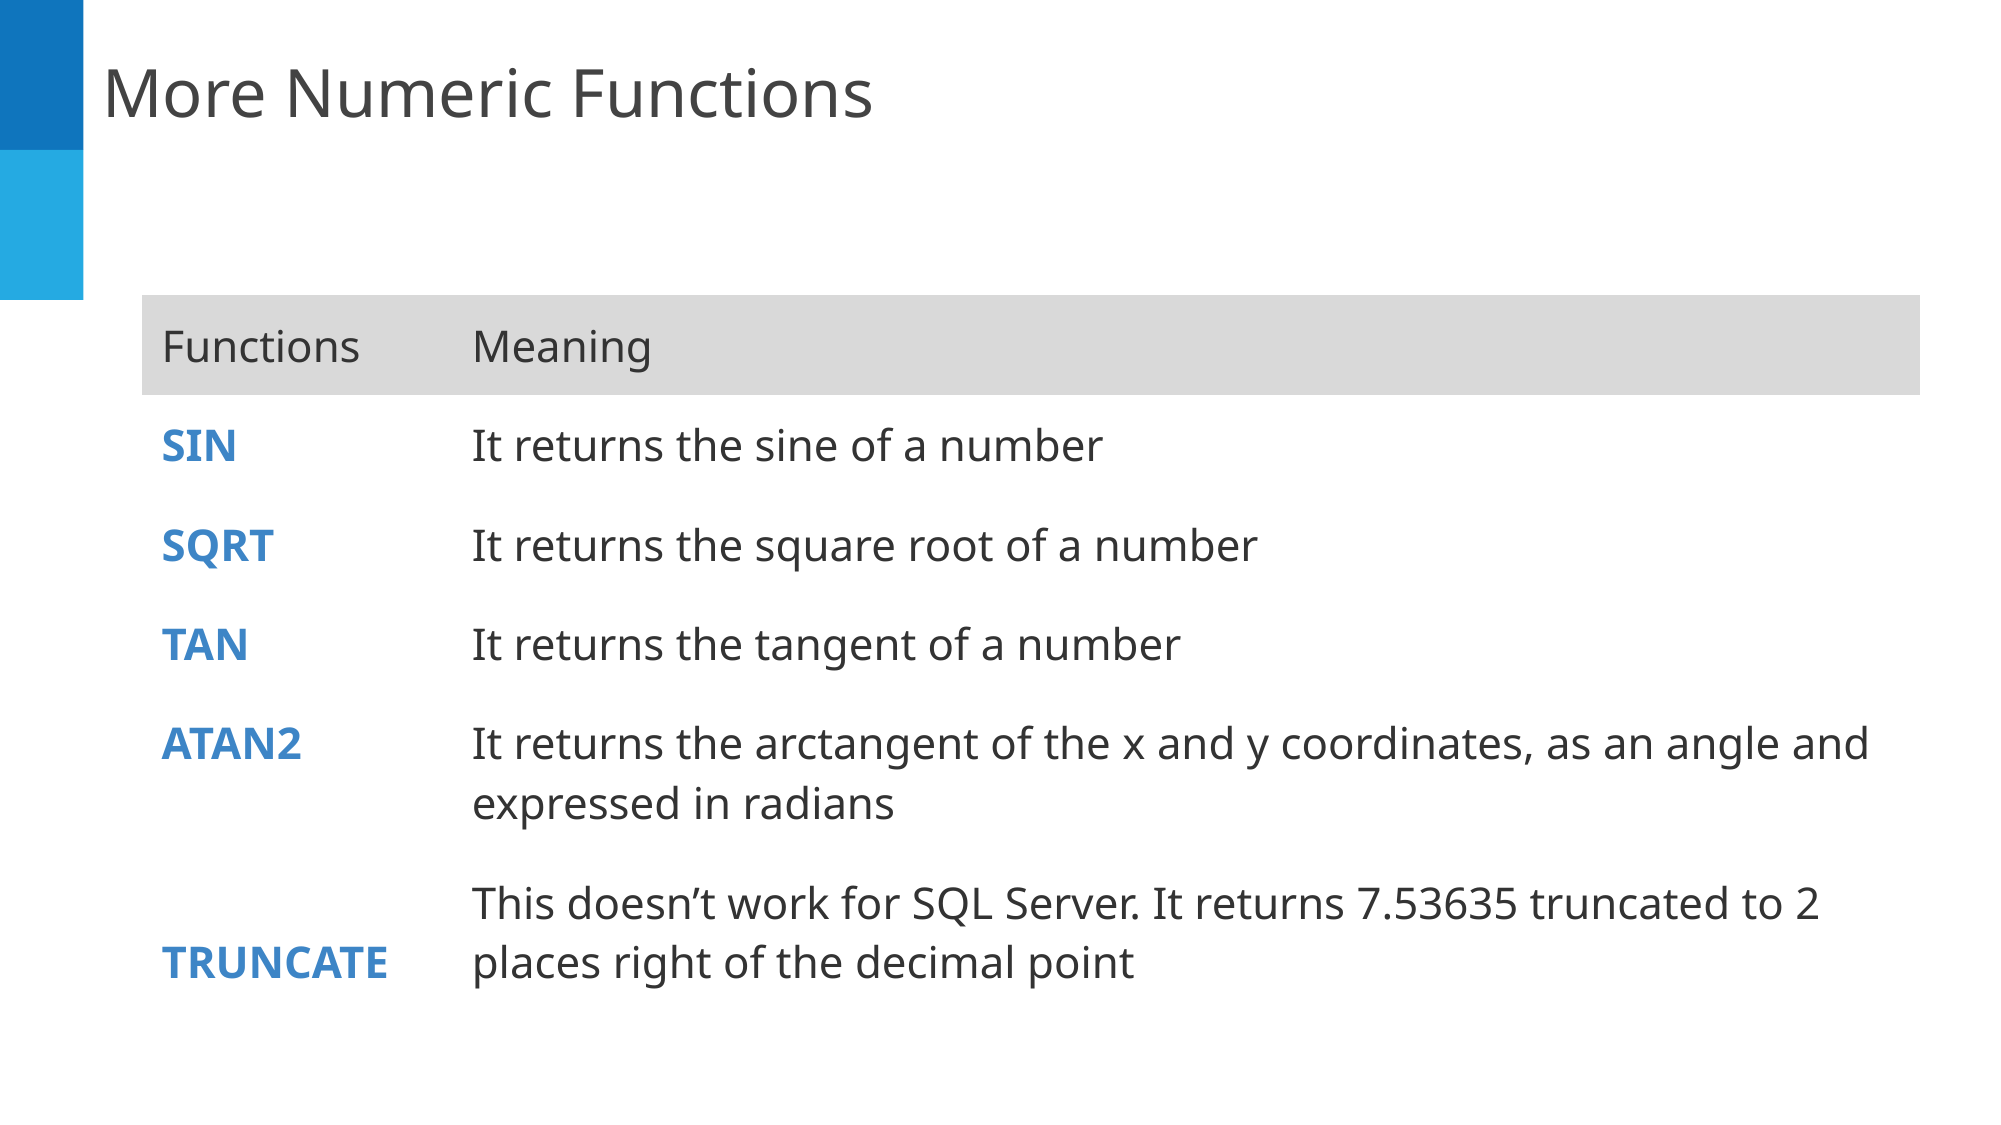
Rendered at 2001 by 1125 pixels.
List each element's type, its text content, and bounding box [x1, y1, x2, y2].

table_cell TRUNCATE [142, 852, 452, 1011]
text_box More Numeric Functions [84, 30, 1713, 147]
table_cell TAN [142, 594, 452, 693]
table_cell It returns the sine of a number [452, 395, 1920, 494]
text_box [0, 149, 84, 300]
table_cell It returns the tangent of a number [452, 594, 1920, 693]
table_header Meaning [452, 295, 1920, 395]
table_cell SQRT [142, 494, 452, 594]
table_cell This doesn’t work for SQL Server. It returns 7.53635 truncated to 2 places right of the decimal point [452, 852, 1920, 1011]
table_header Functions [142, 295, 452, 395]
table_cell SIN [142, 395, 452, 494]
table_cell It returns the square root of a number [452, 494, 1920, 594]
text_box [0, 0, 84, 149]
table_cell ATAN2 [142, 693, 452, 852]
table_cell It returns the arctangent of the x and y coordinates, as an angle and expressed in radians [452, 693, 1920, 852]
